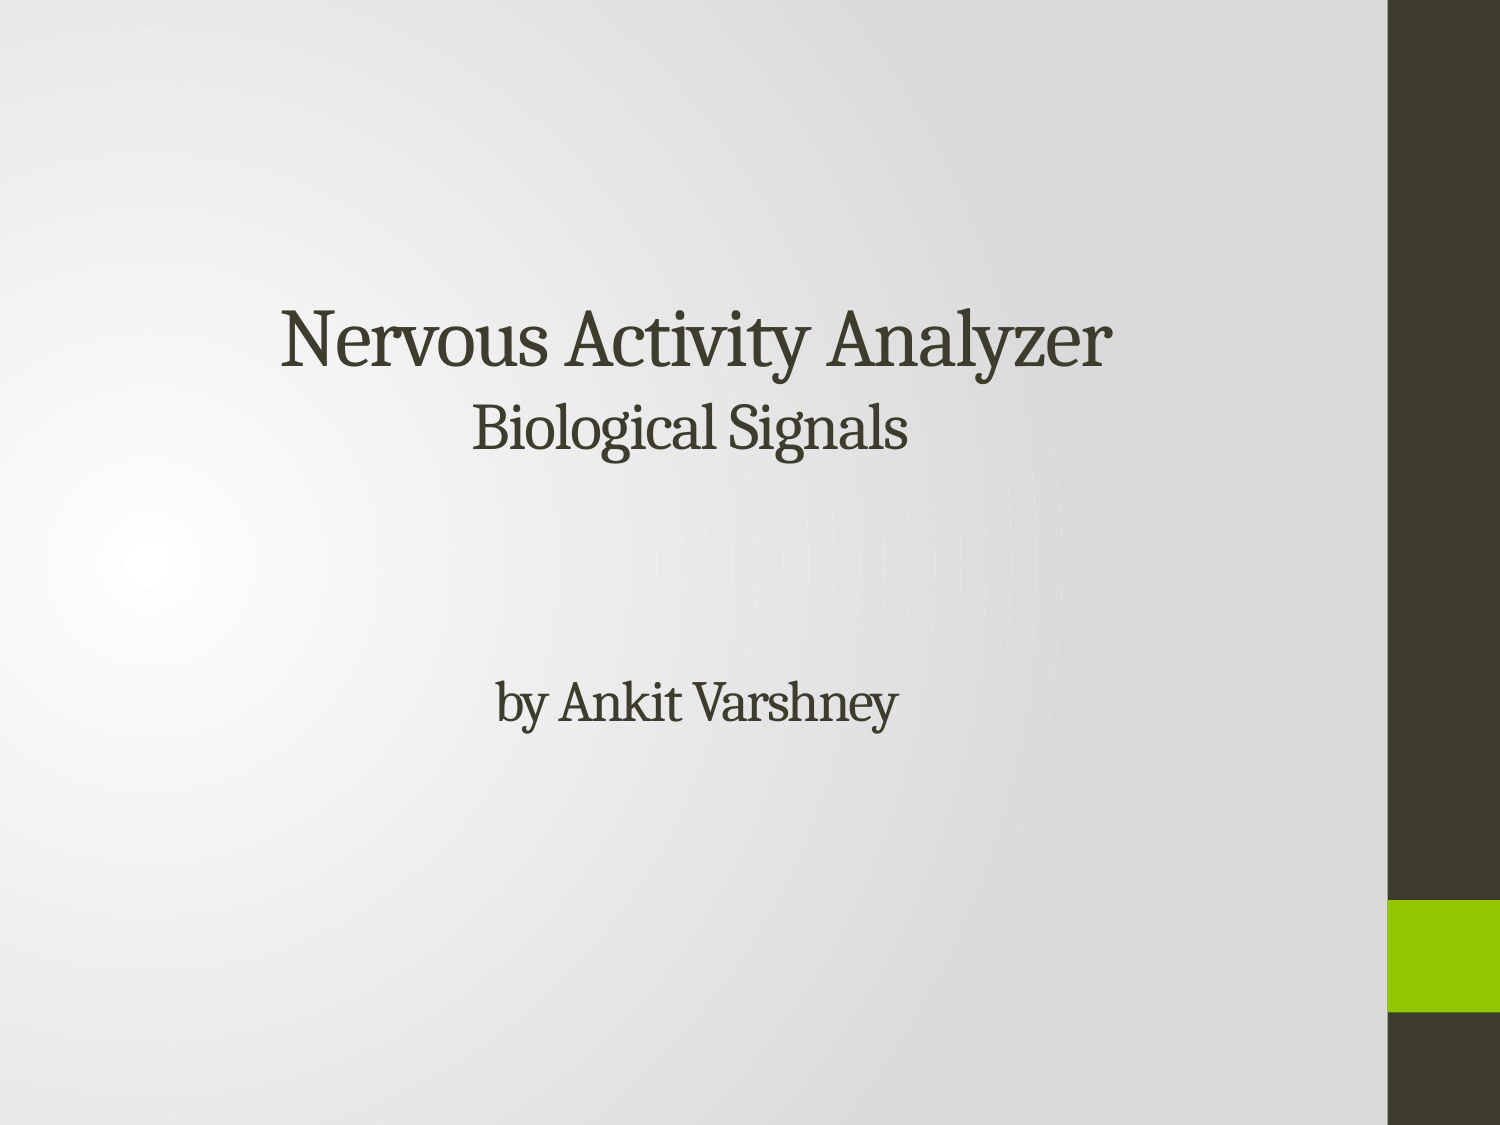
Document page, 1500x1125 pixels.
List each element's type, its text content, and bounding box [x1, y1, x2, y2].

title Nervous Activity Analyzer Biological Signals by Ankit Varshney [112, 149, 1282, 811]
